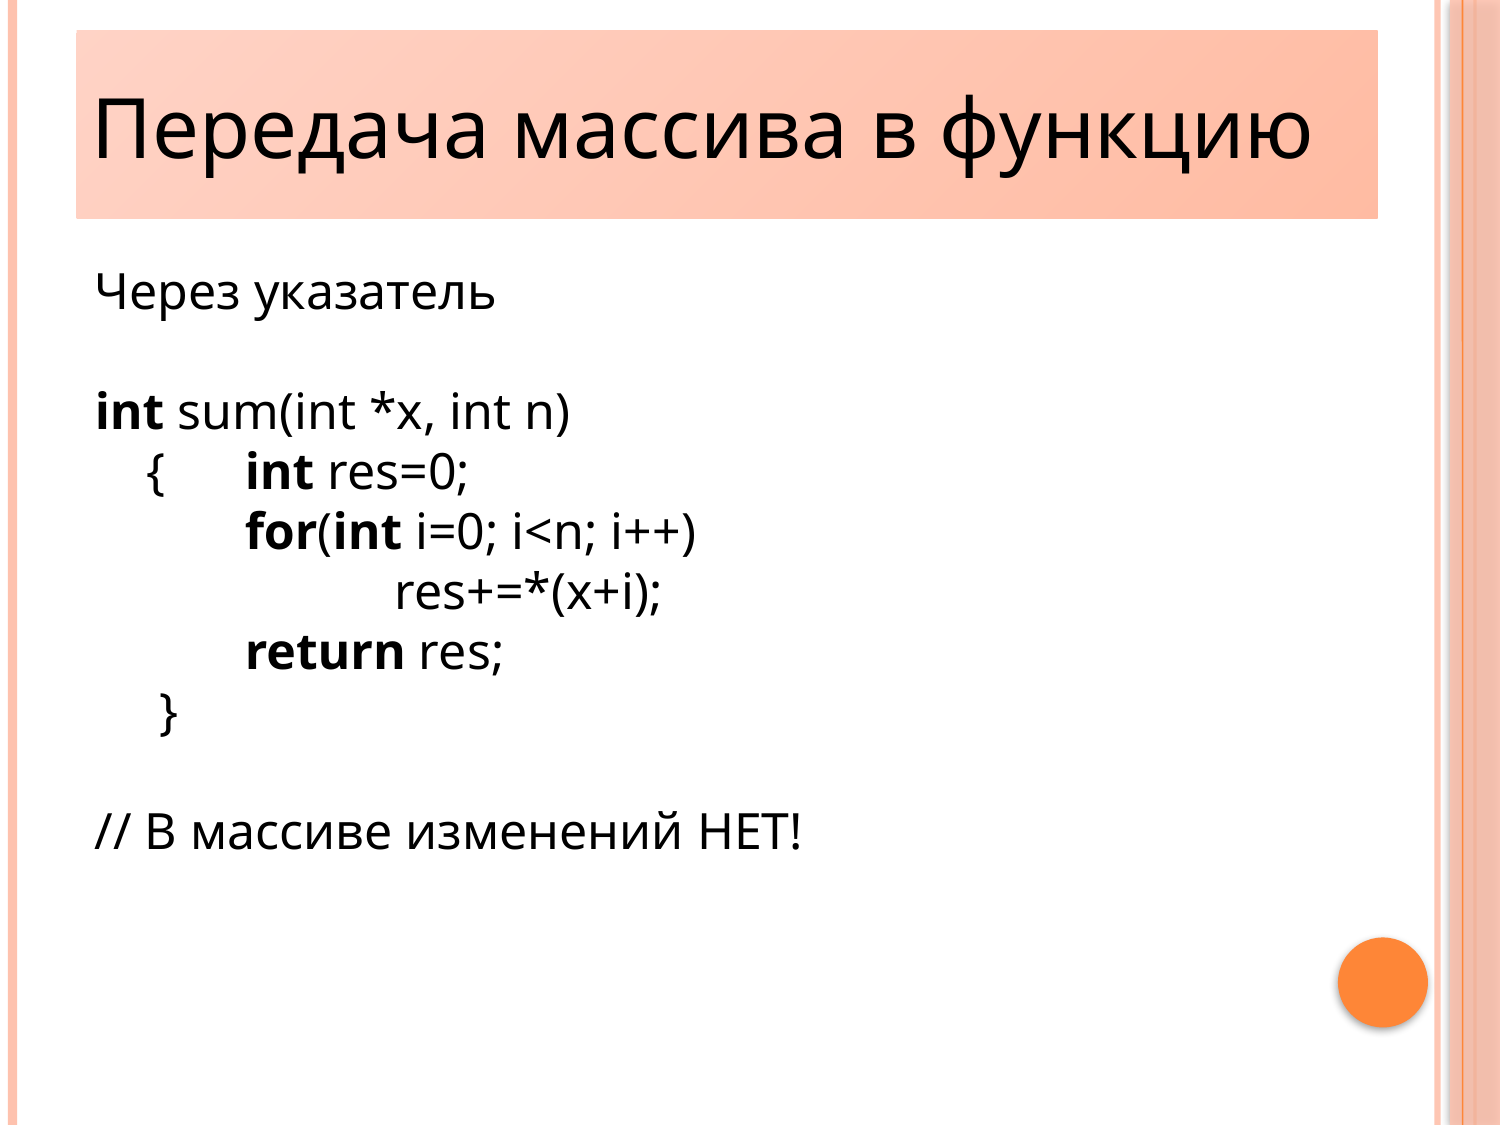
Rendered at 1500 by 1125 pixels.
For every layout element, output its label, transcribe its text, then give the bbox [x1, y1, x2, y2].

text_box Передача массива в функцию [76, 30, 1378, 219]
text_box Через указатель int sum(int *x, int n) { int res=0; for(int i=0; i<n; i++) res+=*(x+i); return res; } // В массиве изменений НЕТ! [80, 252, 1375, 928]
